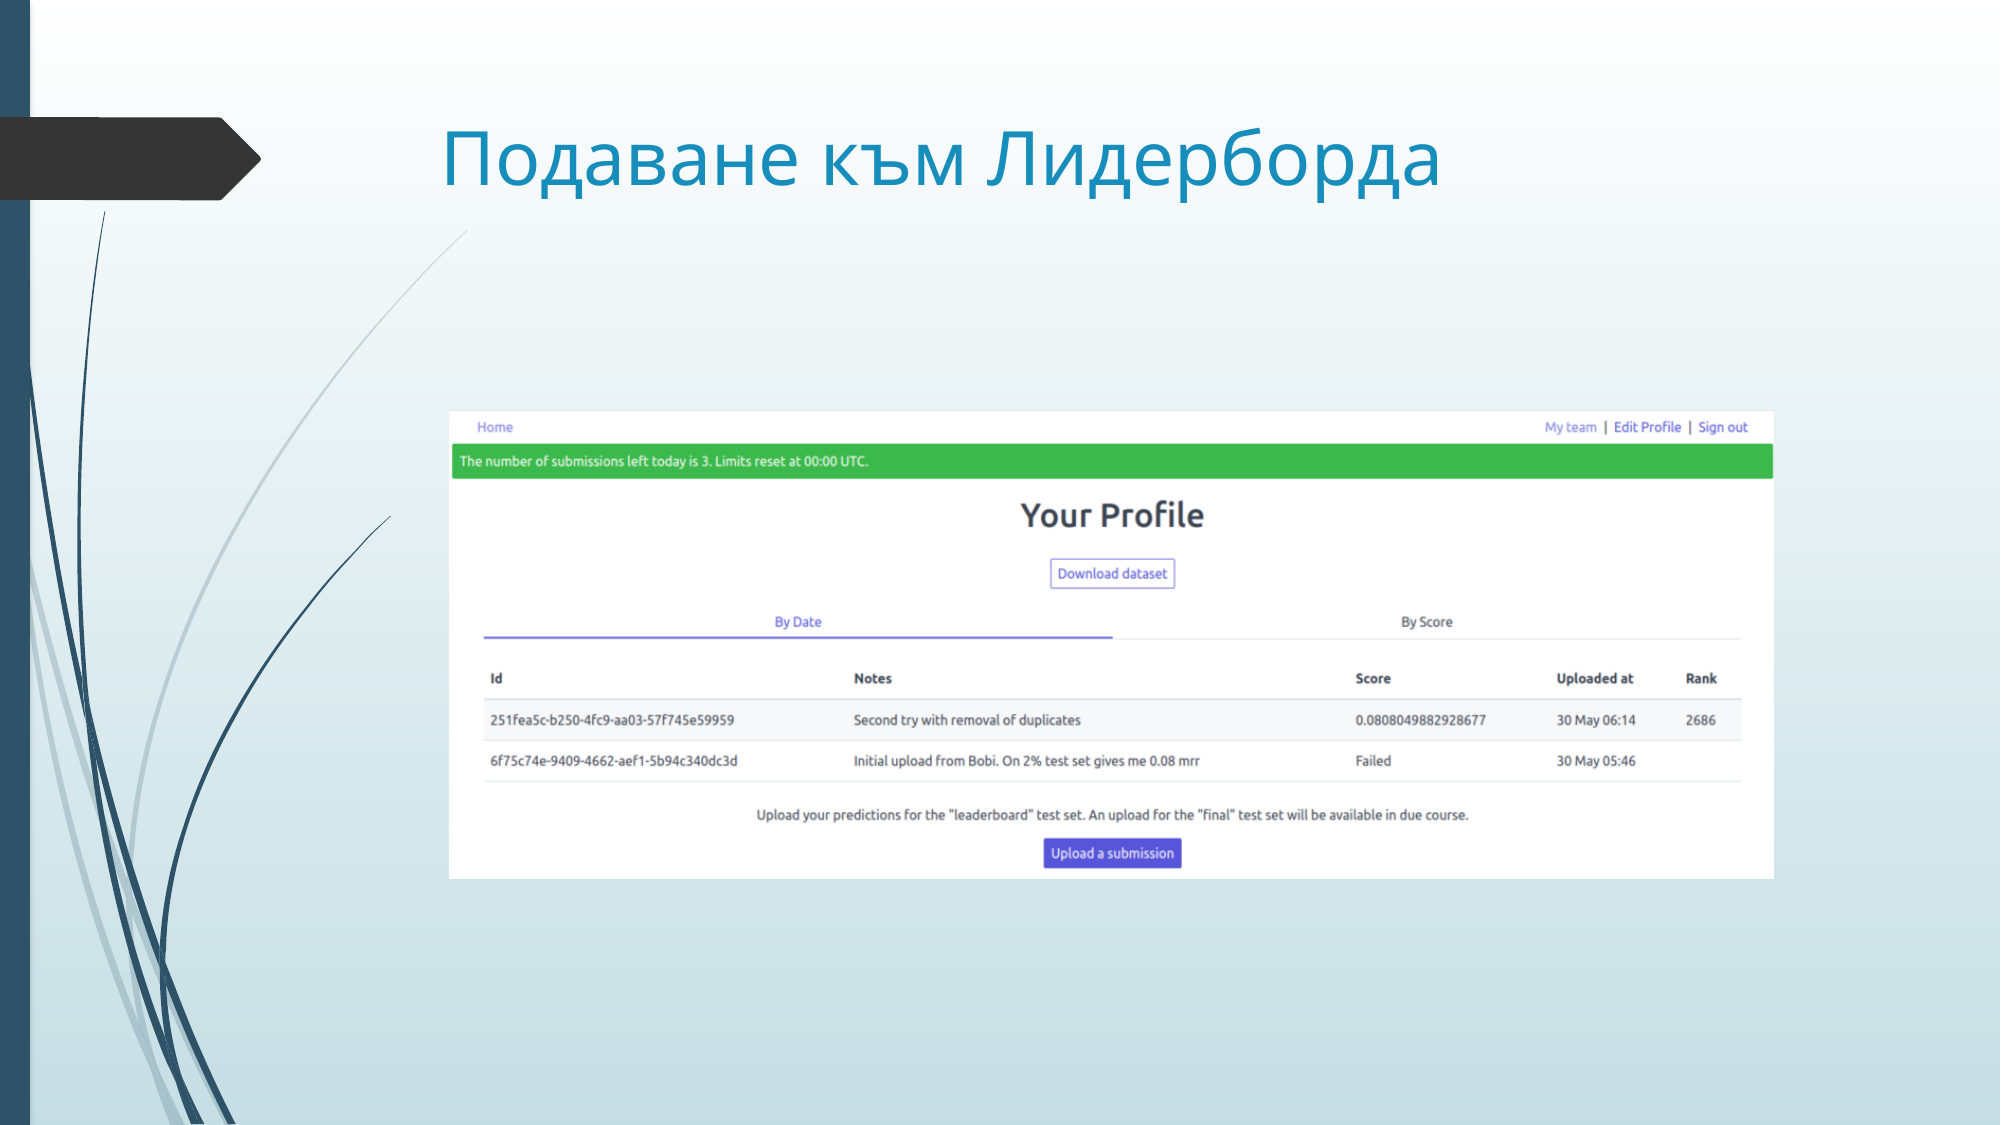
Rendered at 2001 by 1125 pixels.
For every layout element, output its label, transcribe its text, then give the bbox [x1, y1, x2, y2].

title Подаване към Лидерборда [425, 102, 1888, 313]
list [448, 409, 1775, 879]
